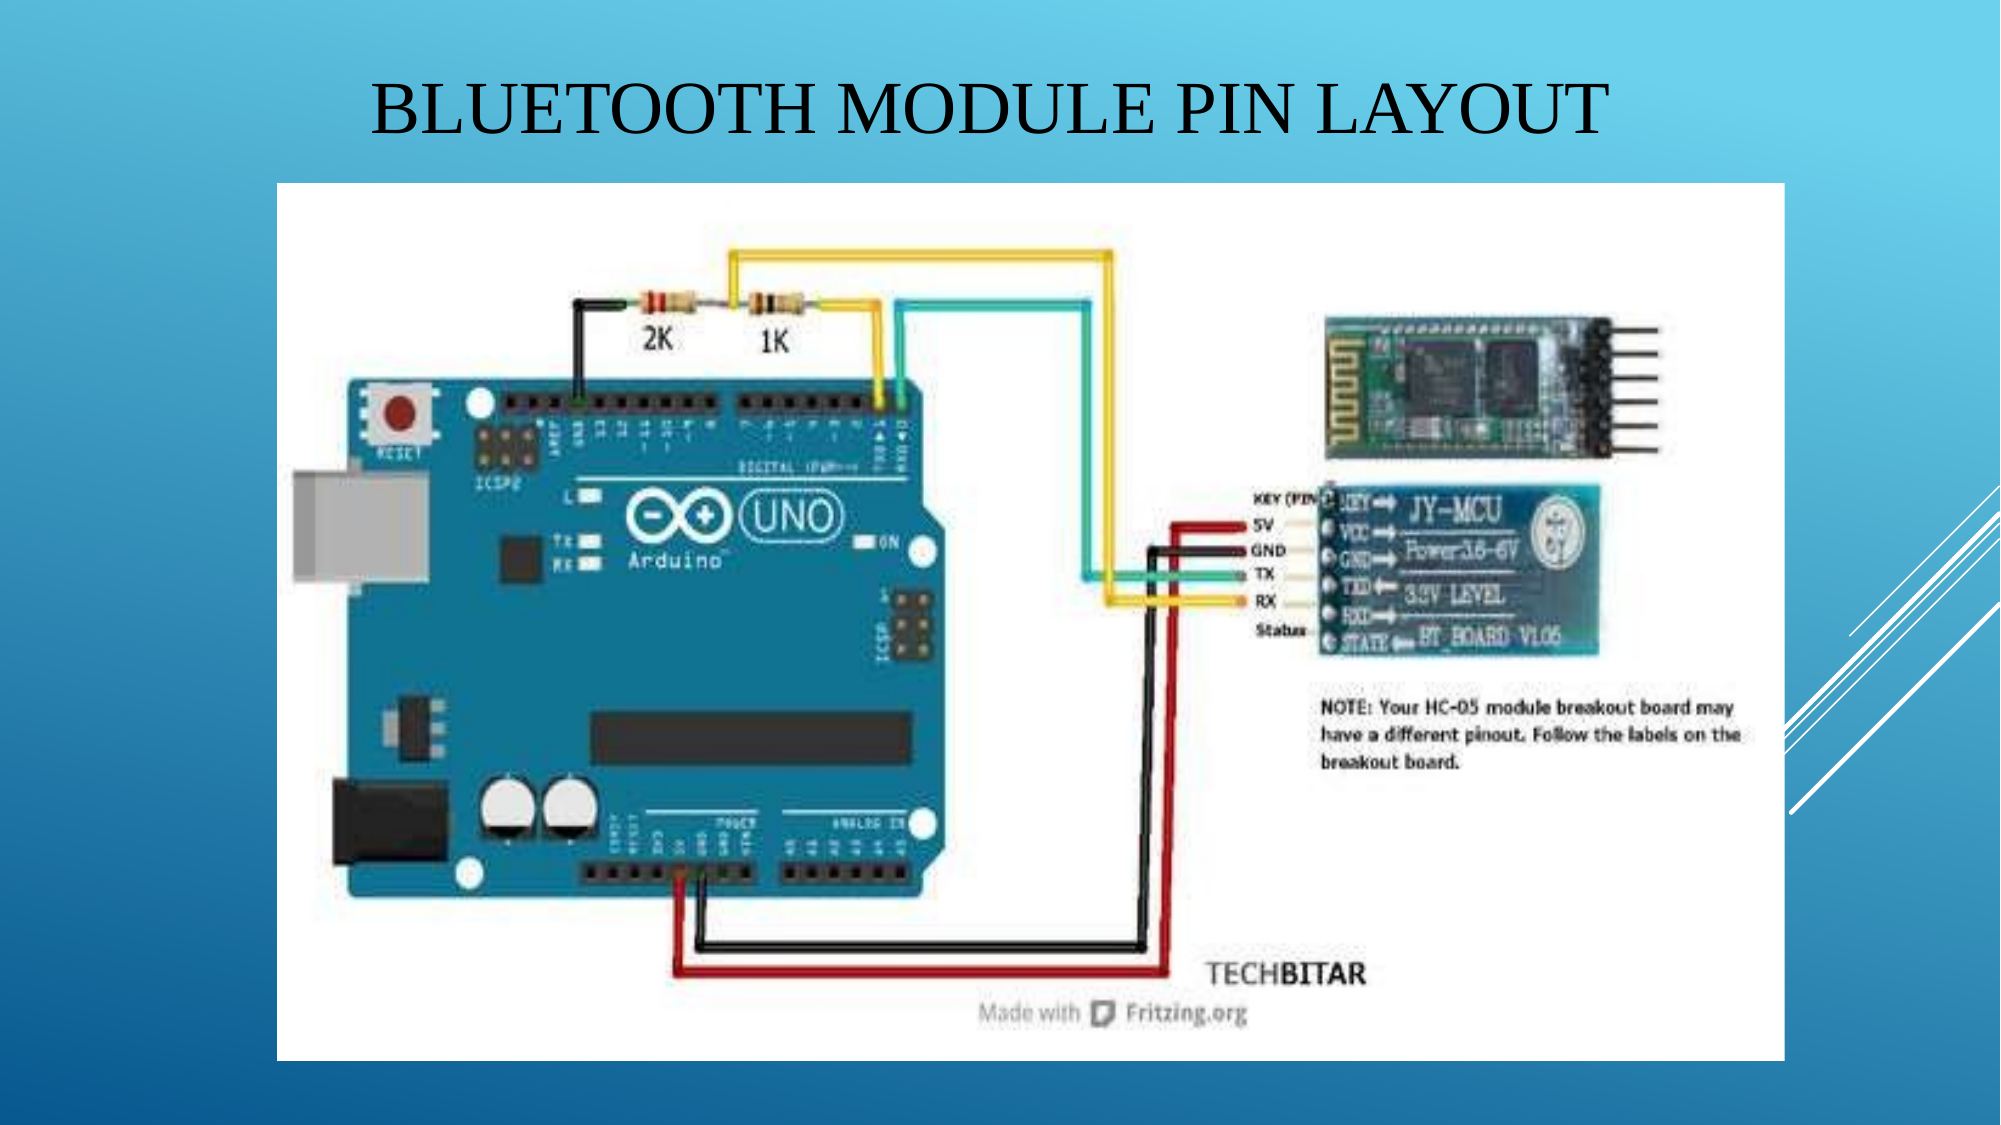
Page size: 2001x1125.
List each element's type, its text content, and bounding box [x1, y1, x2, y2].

title BLUETOOTH MODULE PIN LAYOUT [368, 7, 1621, 183]
text_box [277, 183, 1785, 1061]
